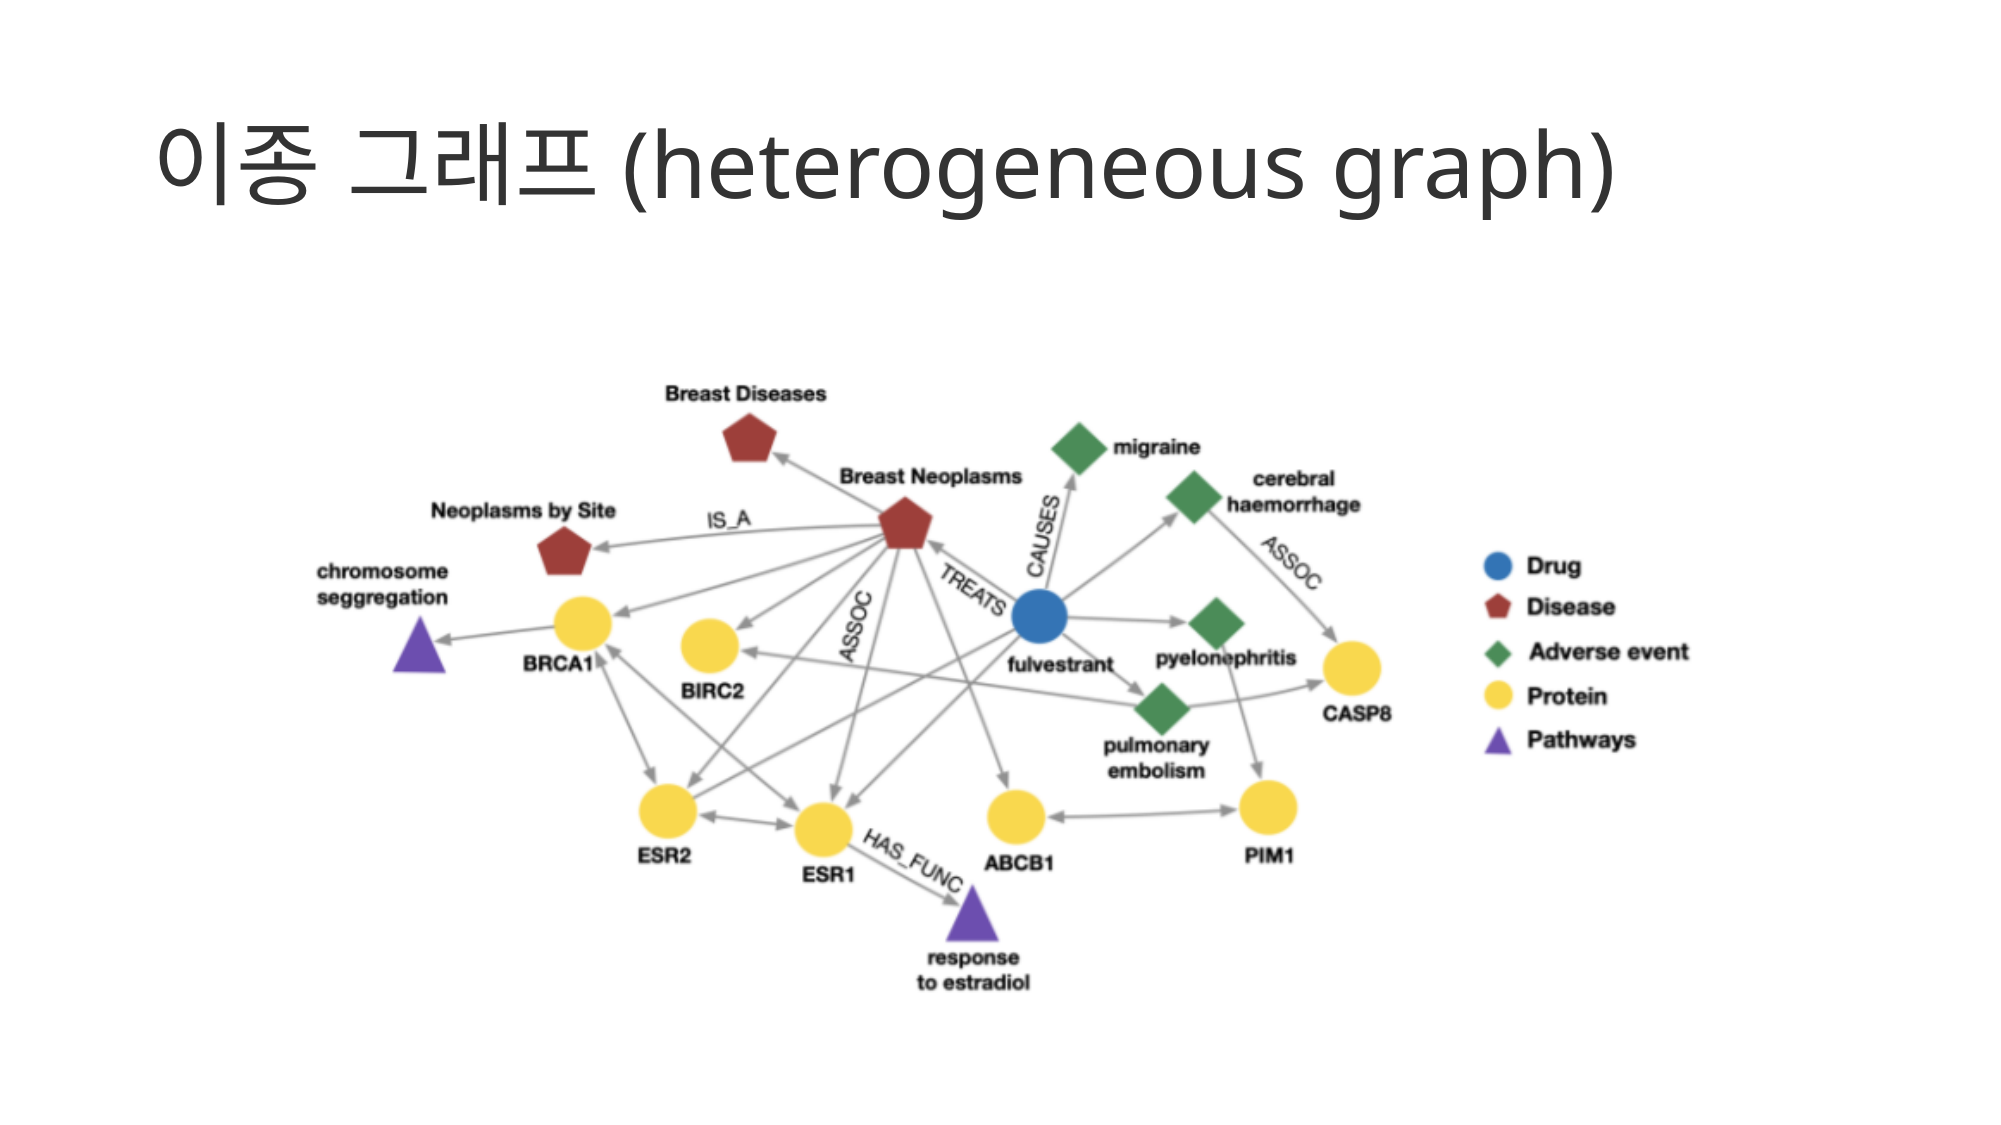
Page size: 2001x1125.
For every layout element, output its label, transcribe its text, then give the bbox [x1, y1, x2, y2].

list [271, 320, 1728, 1015]
title 이종 그래프(heterogeneous graph) [137, 59, 1863, 278]
